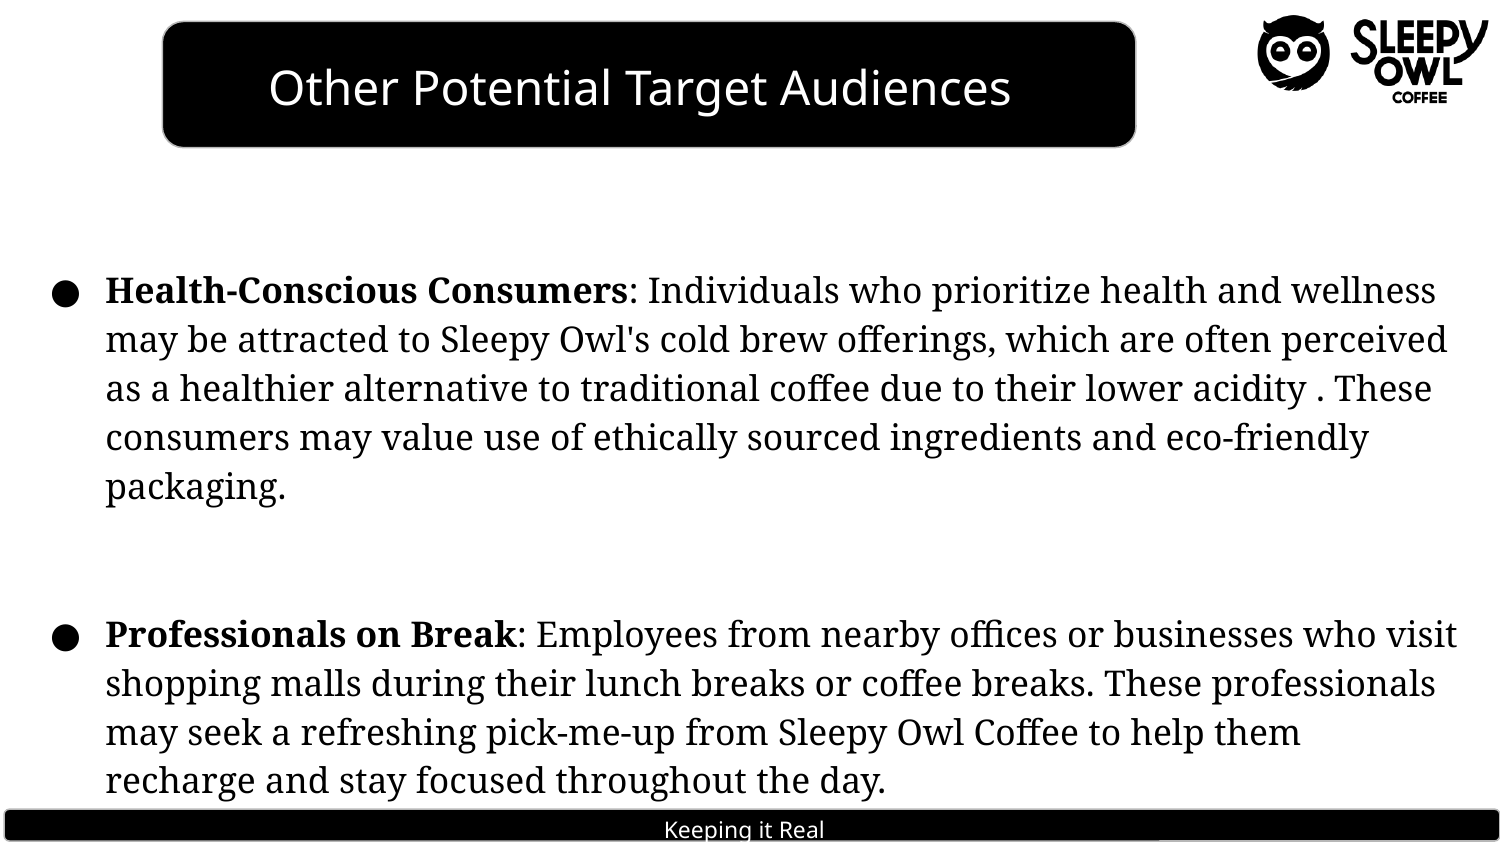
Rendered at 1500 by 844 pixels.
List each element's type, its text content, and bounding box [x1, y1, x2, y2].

text_box Health-Conscious Consumers: Individuals who prioritize health and wellness may be attracted to Sleepy Owl's cold brew offerings, which are often perceived as a healthier alternative to traditional coffee due to their lower acidity . These consumers may value use of ethically sourced ingredients and eco-friendly packaging. Professionals on Break: Employees from nearby offices or businesses who visit shopping malls during their lunch breaks or coffee breaks. These professionals may seek a refreshing pick-me-up from Sleepy Owl Coffee to help them recharge and stay focused throughout the day. [15, 179, 1474, 792]
text_box Other Potential Target Audiences [186, 42, 1095, 169]
text_box [162, 21, 1136, 148]
picture [1243, 0, 1500, 114]
